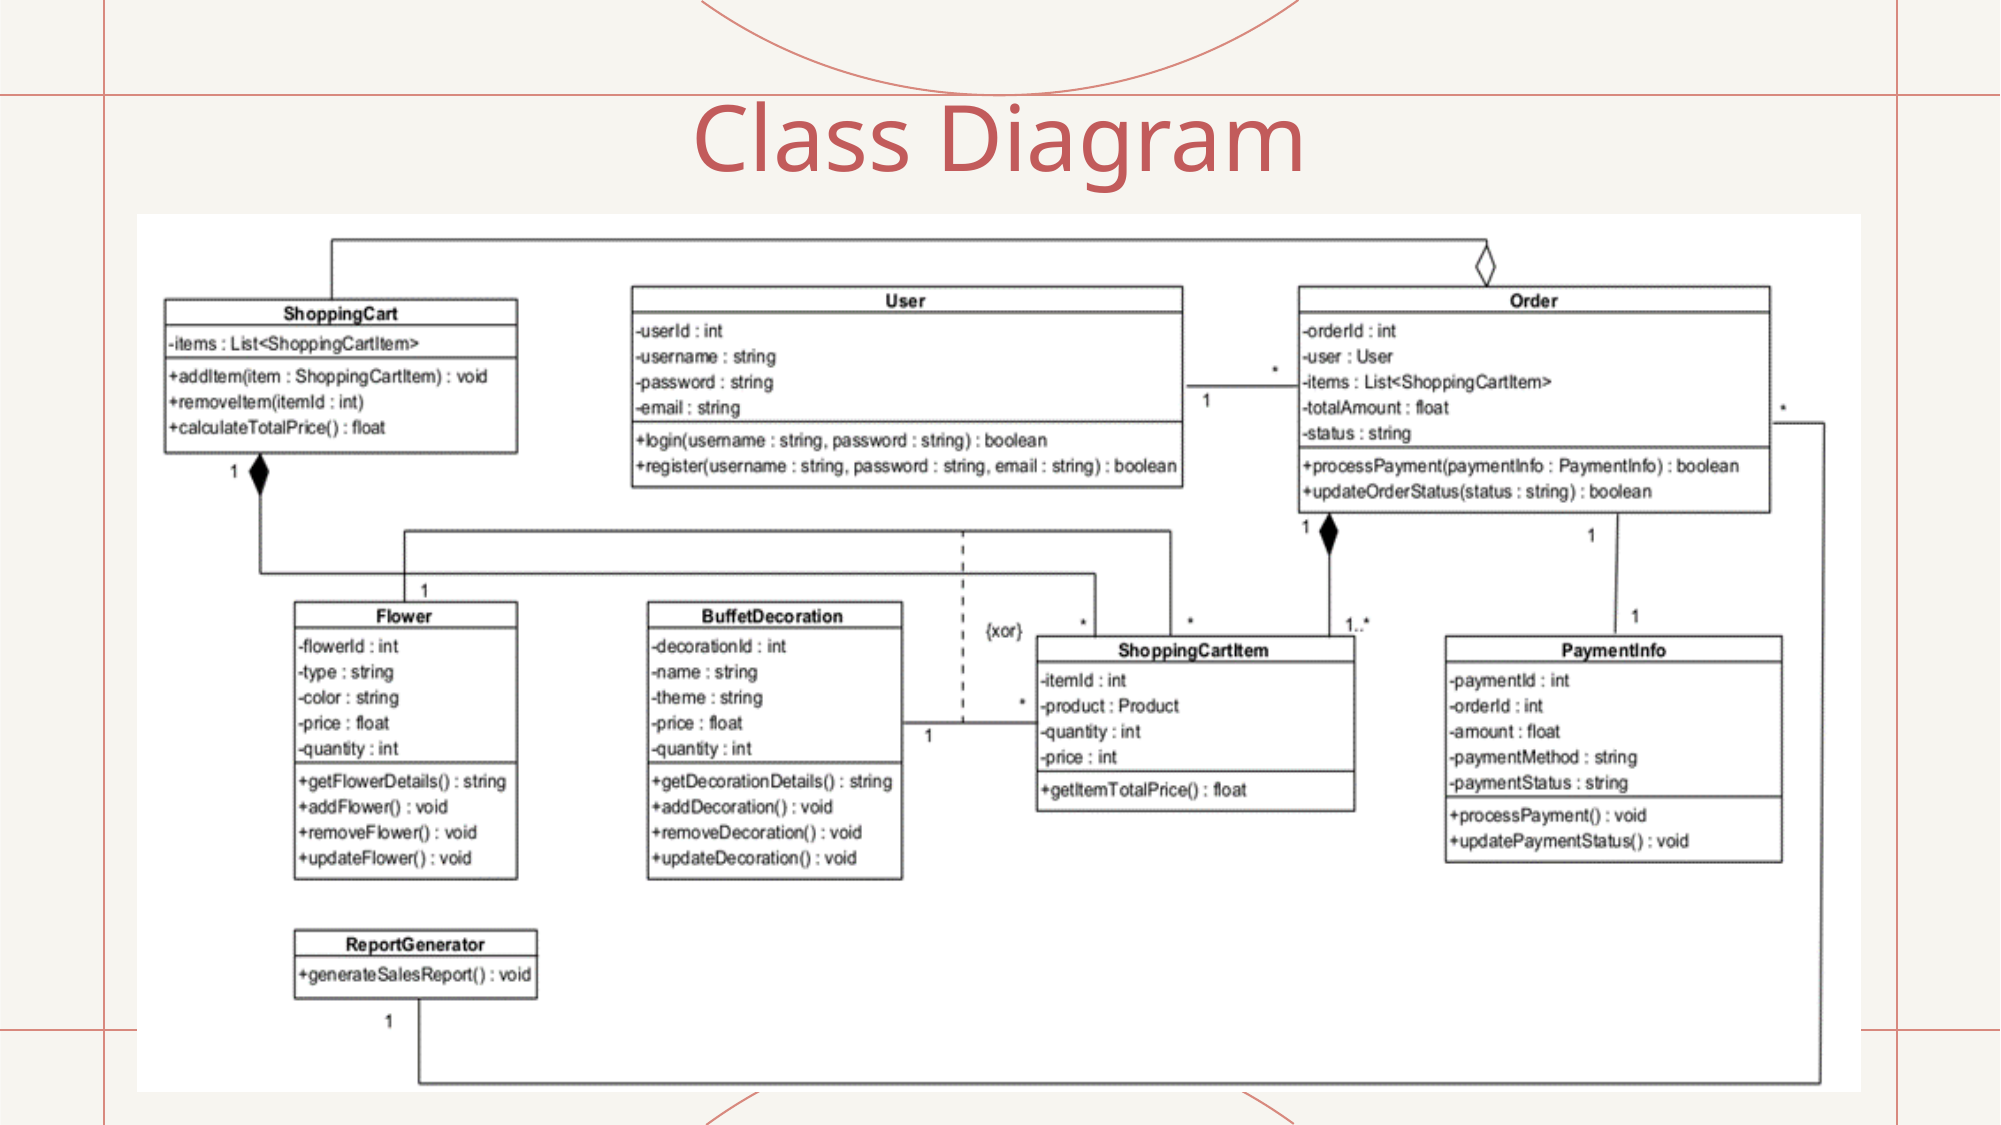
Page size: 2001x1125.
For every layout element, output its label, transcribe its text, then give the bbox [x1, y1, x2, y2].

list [136, 214, 1861, 1092]
title Class Diagram [137, 25, 1863, 215]
